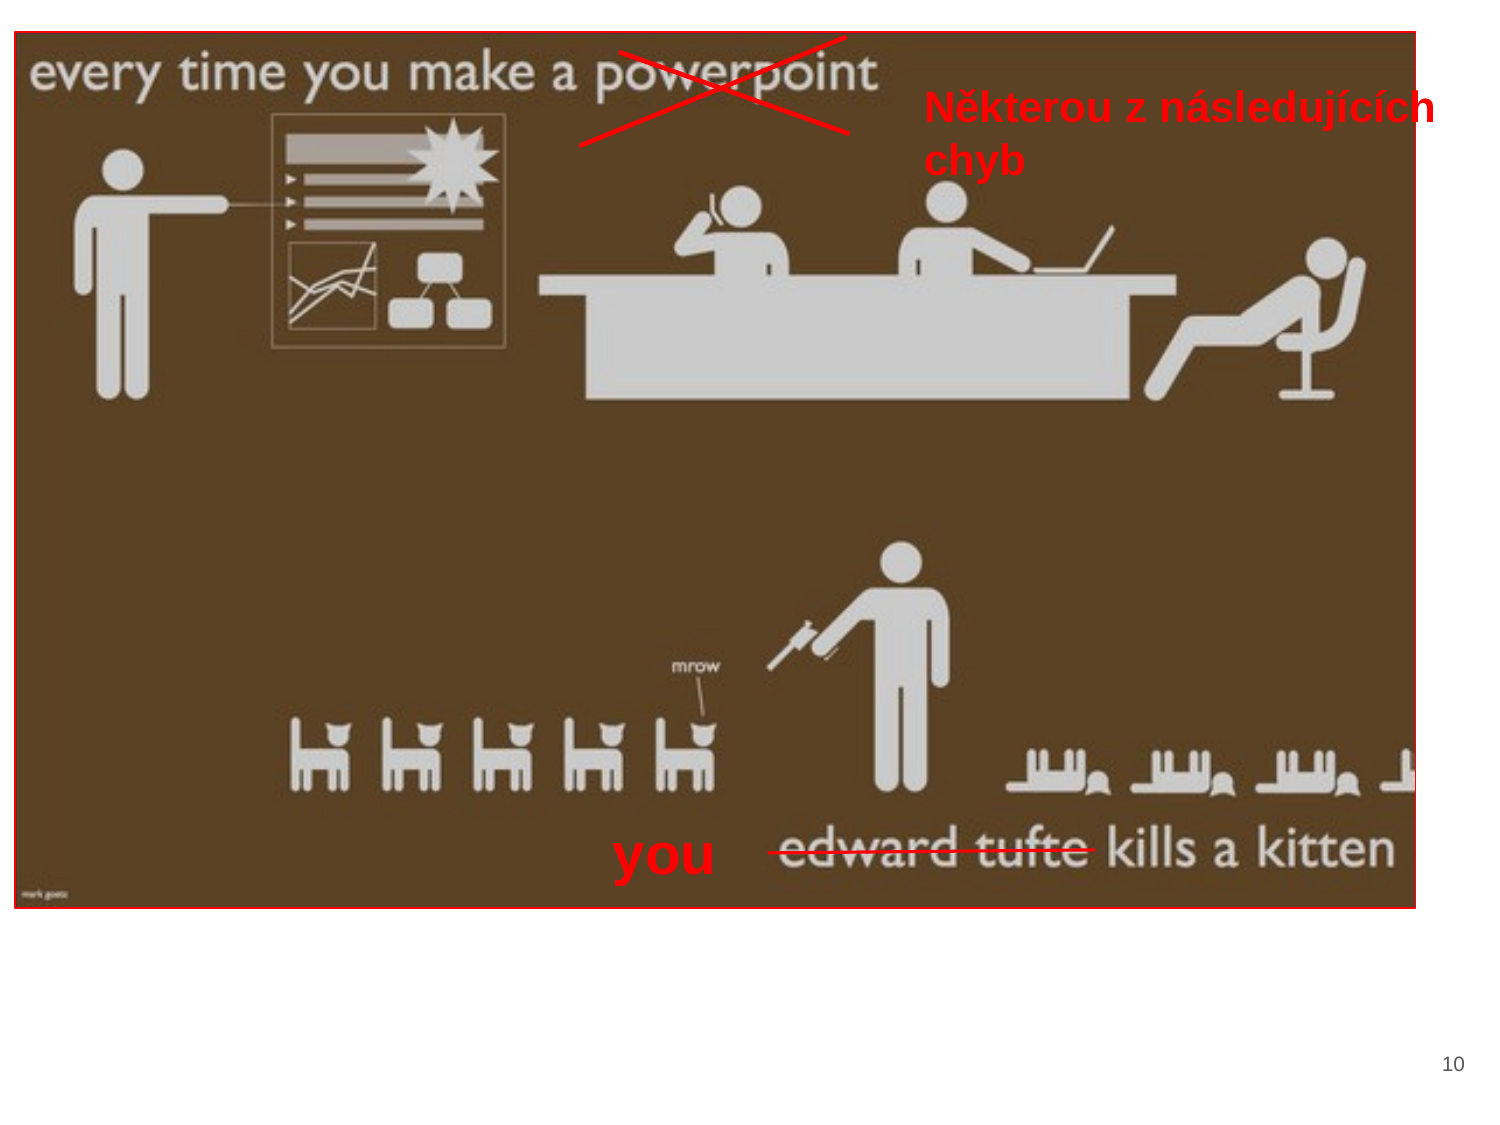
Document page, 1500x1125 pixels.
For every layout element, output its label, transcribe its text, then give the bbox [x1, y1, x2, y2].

text_box Některou z následujících chyb [1419, 64, 1500, 200]
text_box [579, 36, 847, 147]
slide_number ‹#› [1389, 1019, 1480, 1106]
picture [15, 32, 1415, 908]
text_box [618, 51, 850, 135]
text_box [767, 849, 1096, 854]
